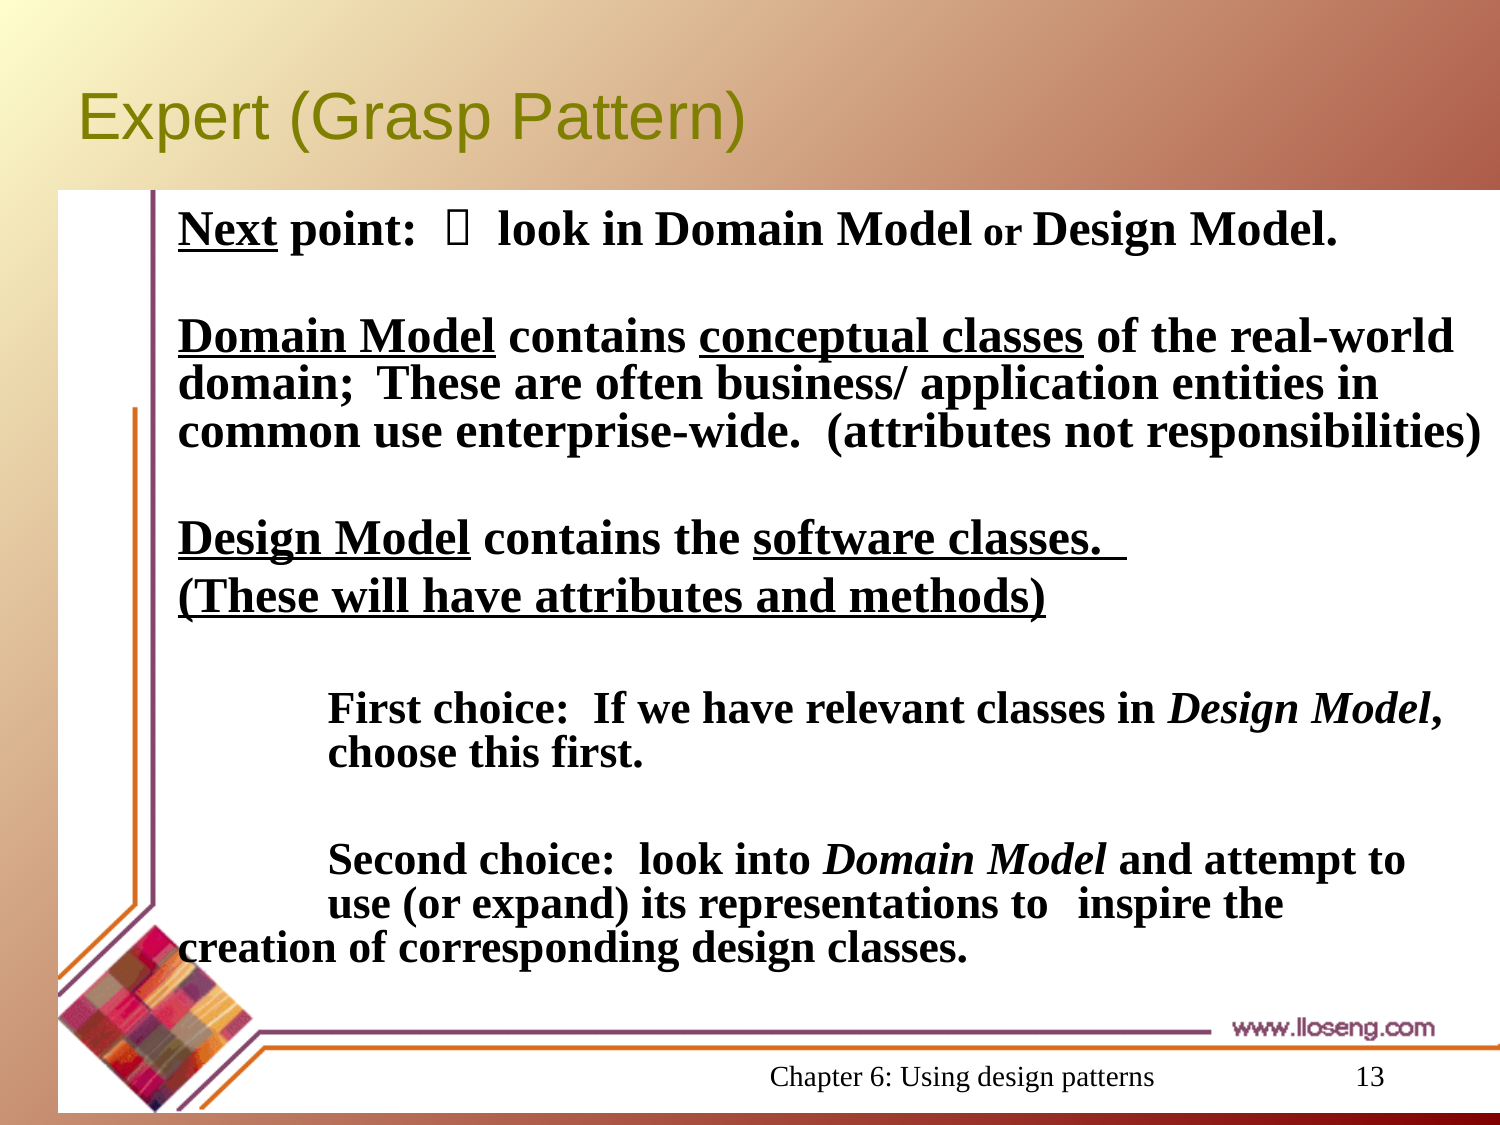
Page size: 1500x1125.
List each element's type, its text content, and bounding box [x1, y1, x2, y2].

list Next point:  look in Domain Model or Design Model. Domain Model contains conceptual classes of the real-world domain; These are often business/ application entities in common use enterprise-wide. (attributes not responsibilities) Design Model contains the software classes. (These will have attributes and methods) First choice: If we have relevant classes in Design Model, choose this first. Second choice: look into Domain Model and attempt to use (or expand) its representations to inspire the creation of corresponding design classes. [162, 200, 1500, 1013]
slide_number 13 [1325, 1050, 1400, 1125]
title Expert (Grasp Pattern) [62, 37, 1413, 188]
picture [58, 190, 1500, 1113]
footer Chapter 6: Using design patterns [624, 1050, 1300, 1125]
